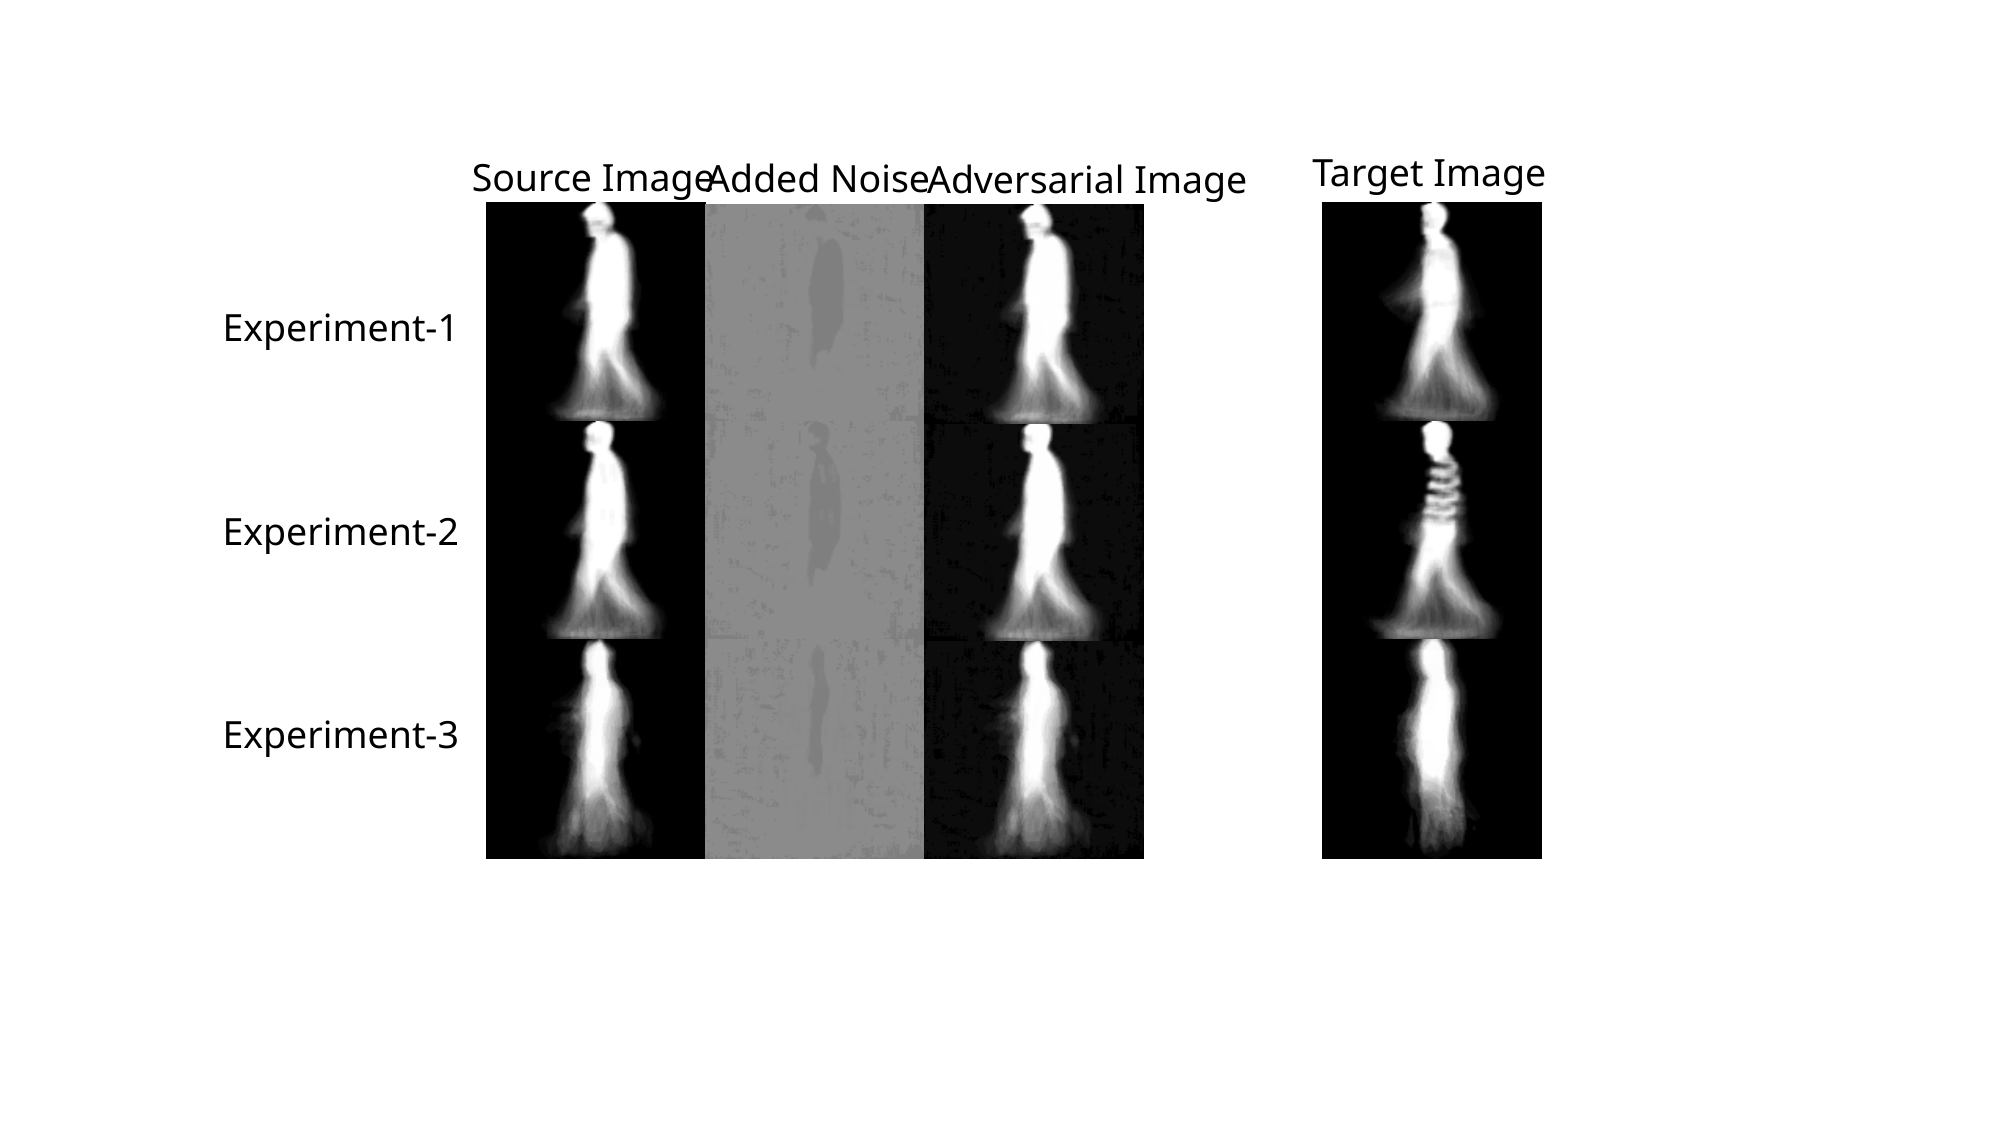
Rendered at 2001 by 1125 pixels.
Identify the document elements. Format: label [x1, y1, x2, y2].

text_box [215, 141, 1553, 859]
